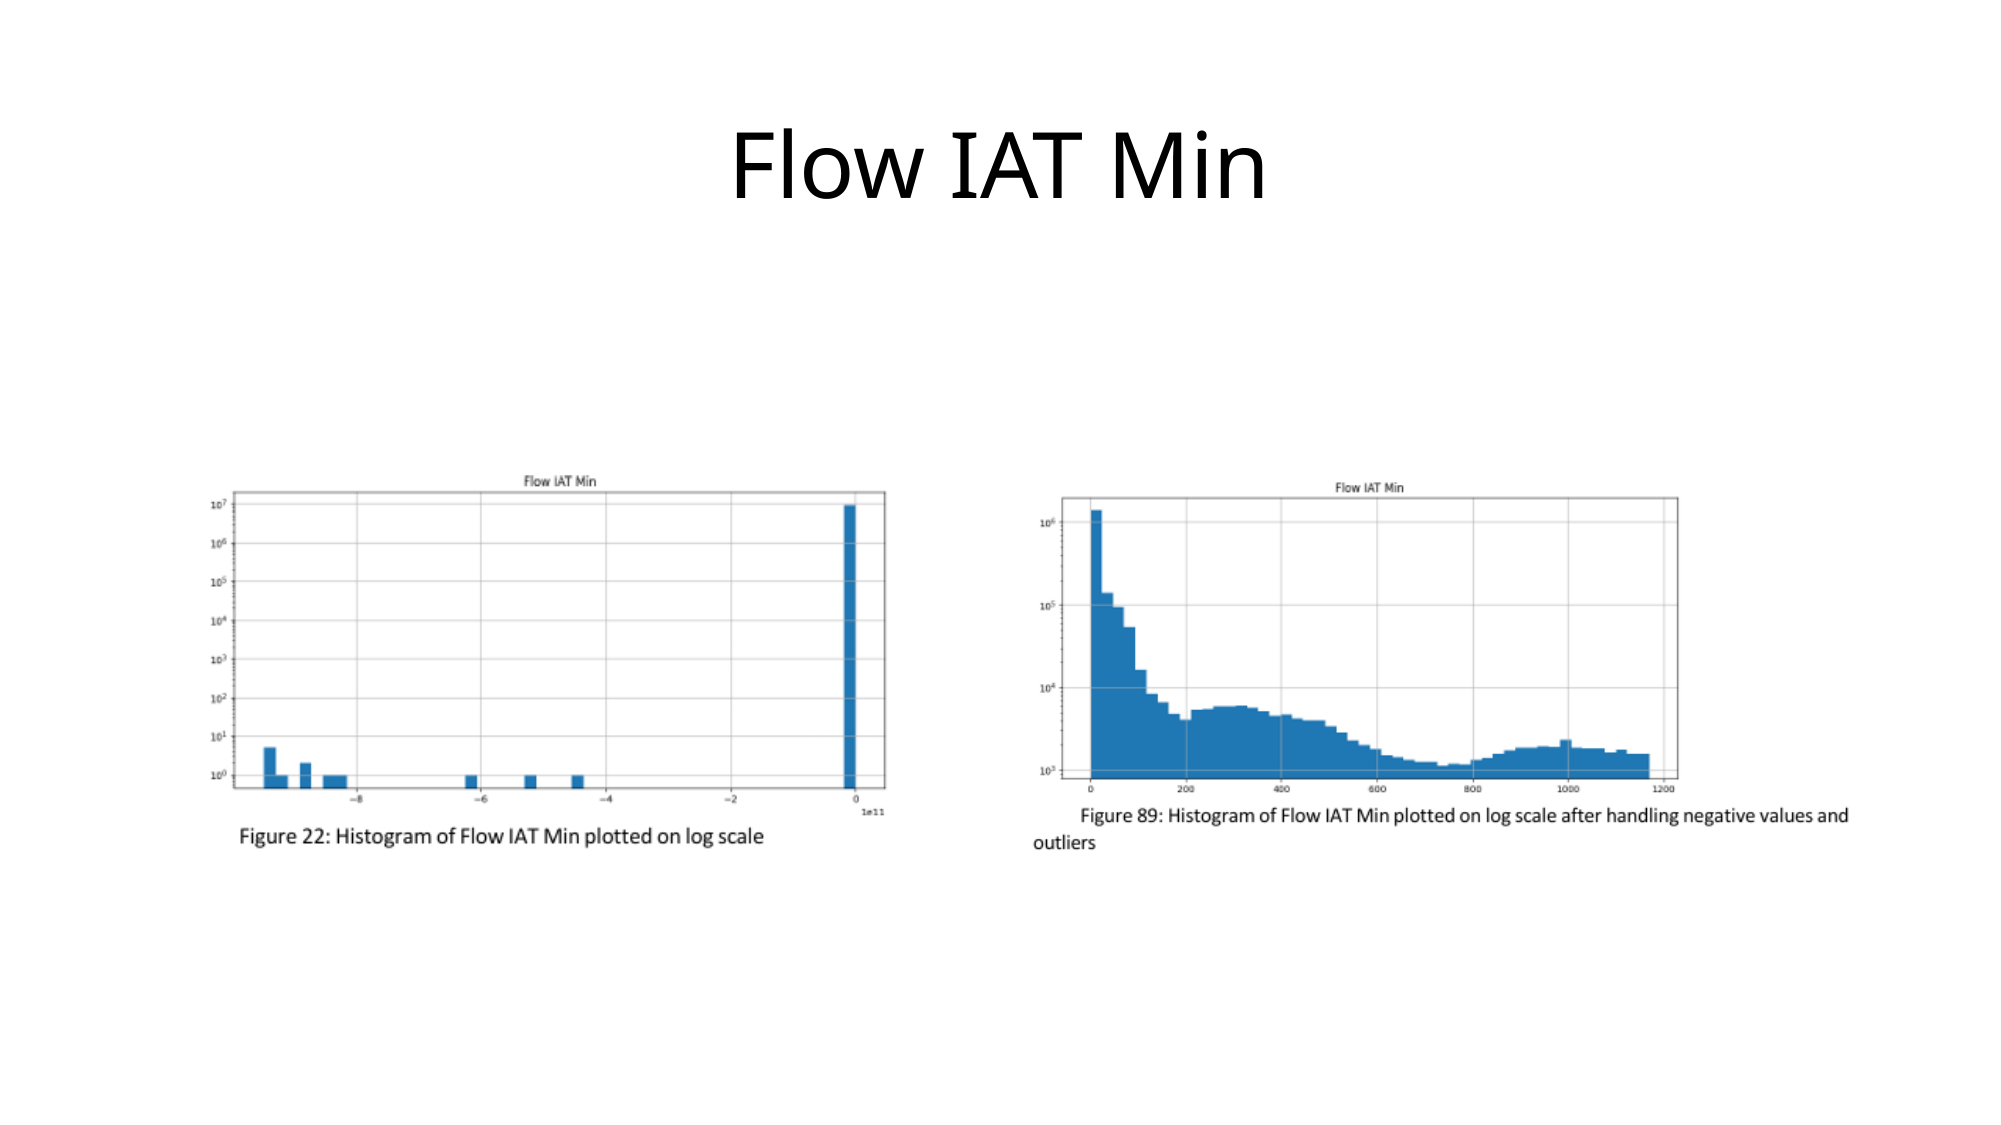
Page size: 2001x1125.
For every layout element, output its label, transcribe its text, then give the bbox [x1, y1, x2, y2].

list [1012, 457, 1863, 855]
title Flow IAT Min [137, 59, 1863, 278]
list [194, 463, 931, 850]
